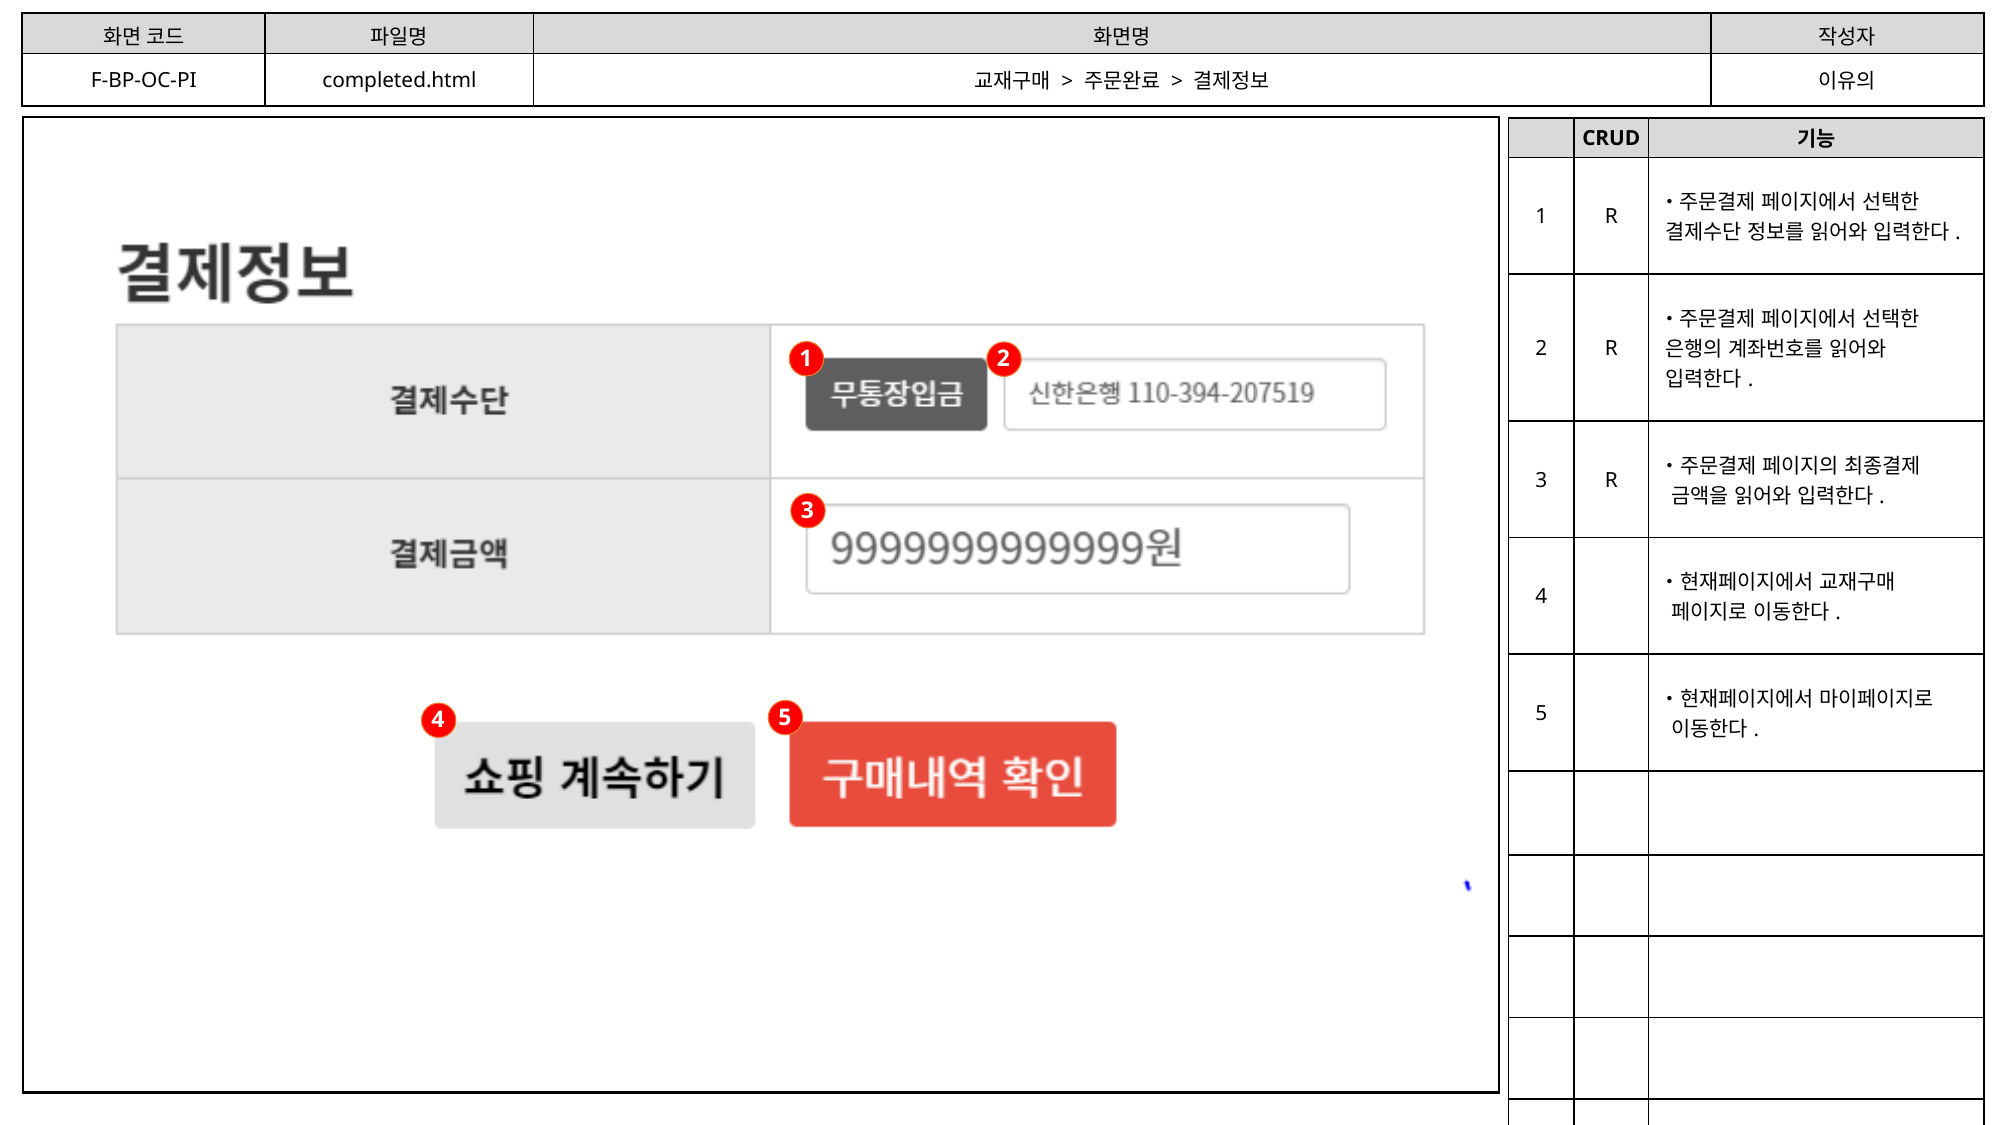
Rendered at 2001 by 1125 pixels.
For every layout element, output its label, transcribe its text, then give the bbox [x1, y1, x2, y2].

table_cell [1649, 1018, 1983, 1098]
table_header 화면명 [534, 14, 1710, 53]
table_cell [1575, 937, 1648, 1017]
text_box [785, 487, 826, 531]
table_cell [1509, 772, 1573, 854]
table_cell R [1575, 422, 1648, 537]
table_cell [1649, 856, 1983, 935]
table_cell [1649, 772, 1983, 854]
table_header 기능 [1649, 119, 1983, 157]
table_cell ・현재페이지에서 마이페이지로 이동한다. [1649, 655, 1983, 770]
table_cell [1575, 1018, 1648, 1098]
table_cell [1575, 655, 1648, 770]
table_cell R [1575, 275, 1648, 420]
table_cell ・주문결제 페이지의 최종결제 금액을 읽어와 입력한다. [1649, 422, 1983, 537]
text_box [763, 694, 803, 738]
table_header 작성자 [1712, 14, 1983, 53]
table_cell [1509, 1018, 1573, 1098]
table_cell 4 [1509, 538, 1573, 653]
table_cell completed.html [266, 54, 533, 105]
picture [80, 211, 1476, 898]
table_cell [1575, 772, 1648, 854]
table_cell [1509, 856, 1573, 935]
table_cell [1575, 1100, 1648, 1125]
table_header CRUD [1575, 119, 1648, 157]
table_header [1509, 119, 1573, 157]
table_header 화면 코드 [23, 14, 264, 53]
table_cell ・주문결제 페이지에서 선택한 결제수단 정보를 읽어와 입력한다. [1649, 158, 1983, 273]
table_cell [1575, 856, 1648, 935]
table_cell [1575, 538, 1648, 653]
table_header 파일명 [266, 14, 533, 53]
table_cell 5 [1509, 655, 1573, 770]
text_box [784, 335, 824, 379]
table_cell 교재구매 > 주문완료 > 결제정보 [534, 54, 1710, 105]
table_cell R [1575, 158, 1648, 273]
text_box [981, 336, 1022, 380]
table_cell 이유의 [1712, 54, 1983, 105]
table_cell 1 [1509, 158, 1573, 273]
table_cell ・주문결제 페이지에서 선택한 은행의 계좌번호를 읽어와 입력한다. [1649, 275, 1983, 420]
table_cell [1649, 1100, 1983, 1125]
table_cell 2 [1509, 275, 1573, 420]
text_box [22, 116, 1500, 1094]
table_cell [1509, 937, 1573, 1017]
table_cell F-BP-OC-PI [23, 54, 264, 105]
table_cell [1649, 937, 1983, 1017]
table_cell 3 [1509, 422, 1573, 537]
table_cell ・현재페이지에서 교재구매 페이지로 이동한다. [1649, 538, 1983, 653]
table_cell [1509, 1100, 1573, 1125]
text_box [416, 697, 456, 741]
